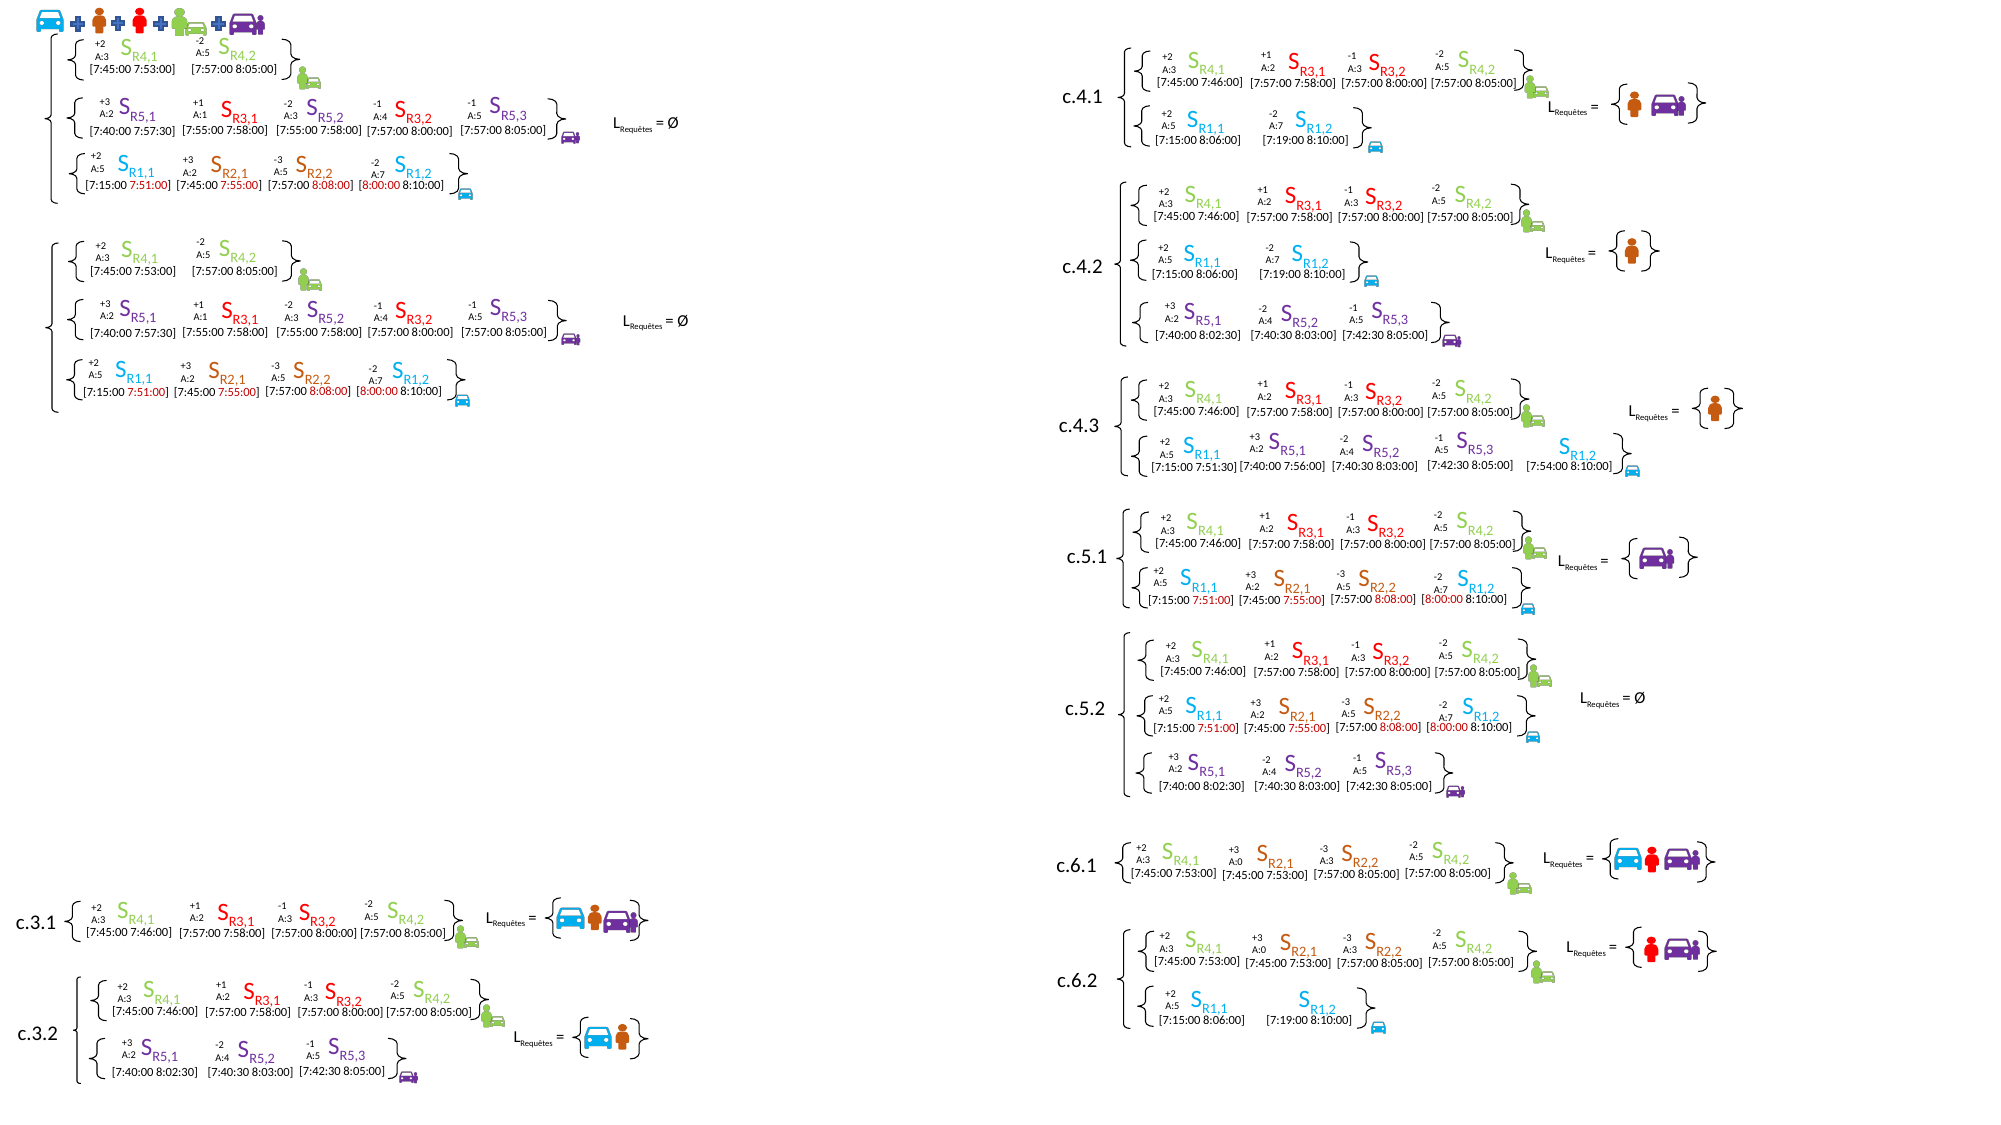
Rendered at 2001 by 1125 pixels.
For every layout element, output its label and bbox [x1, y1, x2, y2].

picture [453, 391, 472, 409]
text_box [616, 1017, 649, 1060]
text_box [598, 104, 694, 141]
text_box [1, 885, 561, 950]
text_box [1041, 826, 1619, 896]
text_box [3, 976, 86, 1085]
text_box [88, 964, 589, 1087]
text_box [1050, 632, 1134, 798]
picture [1362, 272, 1381, 286]
text_box [66, 223, 584, 407]
picture [1623, 462, 1642, 479]
text_box [1135, 624, 1554, 801]
text_box [1565, 679, 1661, 717]
text_box [608, 302, 704, 339]
text_box [66, 5, 584, 201]
text_box [45, 242, 59, 413]
picture [552, 900, 589, 933]
text_box [1044, 364, 1743, 482]
text_box [589, 899, 649, 942]
picture [1366, 138, 1385, 155]
text_box [1047, 169, 1660, 351]
picture [580, 1020, 616, 1053]
picture [1524, 728, 1542, 745]
picture [1609, 841, 1646, 874]
picture [456, 185, 475, 202]
picture [1518, 600, 1537, 617]
text_box [1133, 35, 1644, 155]
text_box [44, 36, 58, 204]
text_box [1052, 496, 1698, 615]
picture [32, 3, 68, 36]
picture [1369, 1018, 1388, 1036]
text_box [1047, 47, 1138, 148]
text_box [1647, 82, 1707, 124]
text_box [1641, 841, 1716, 883]
text_box [1042, 914, 1717, 1036]
